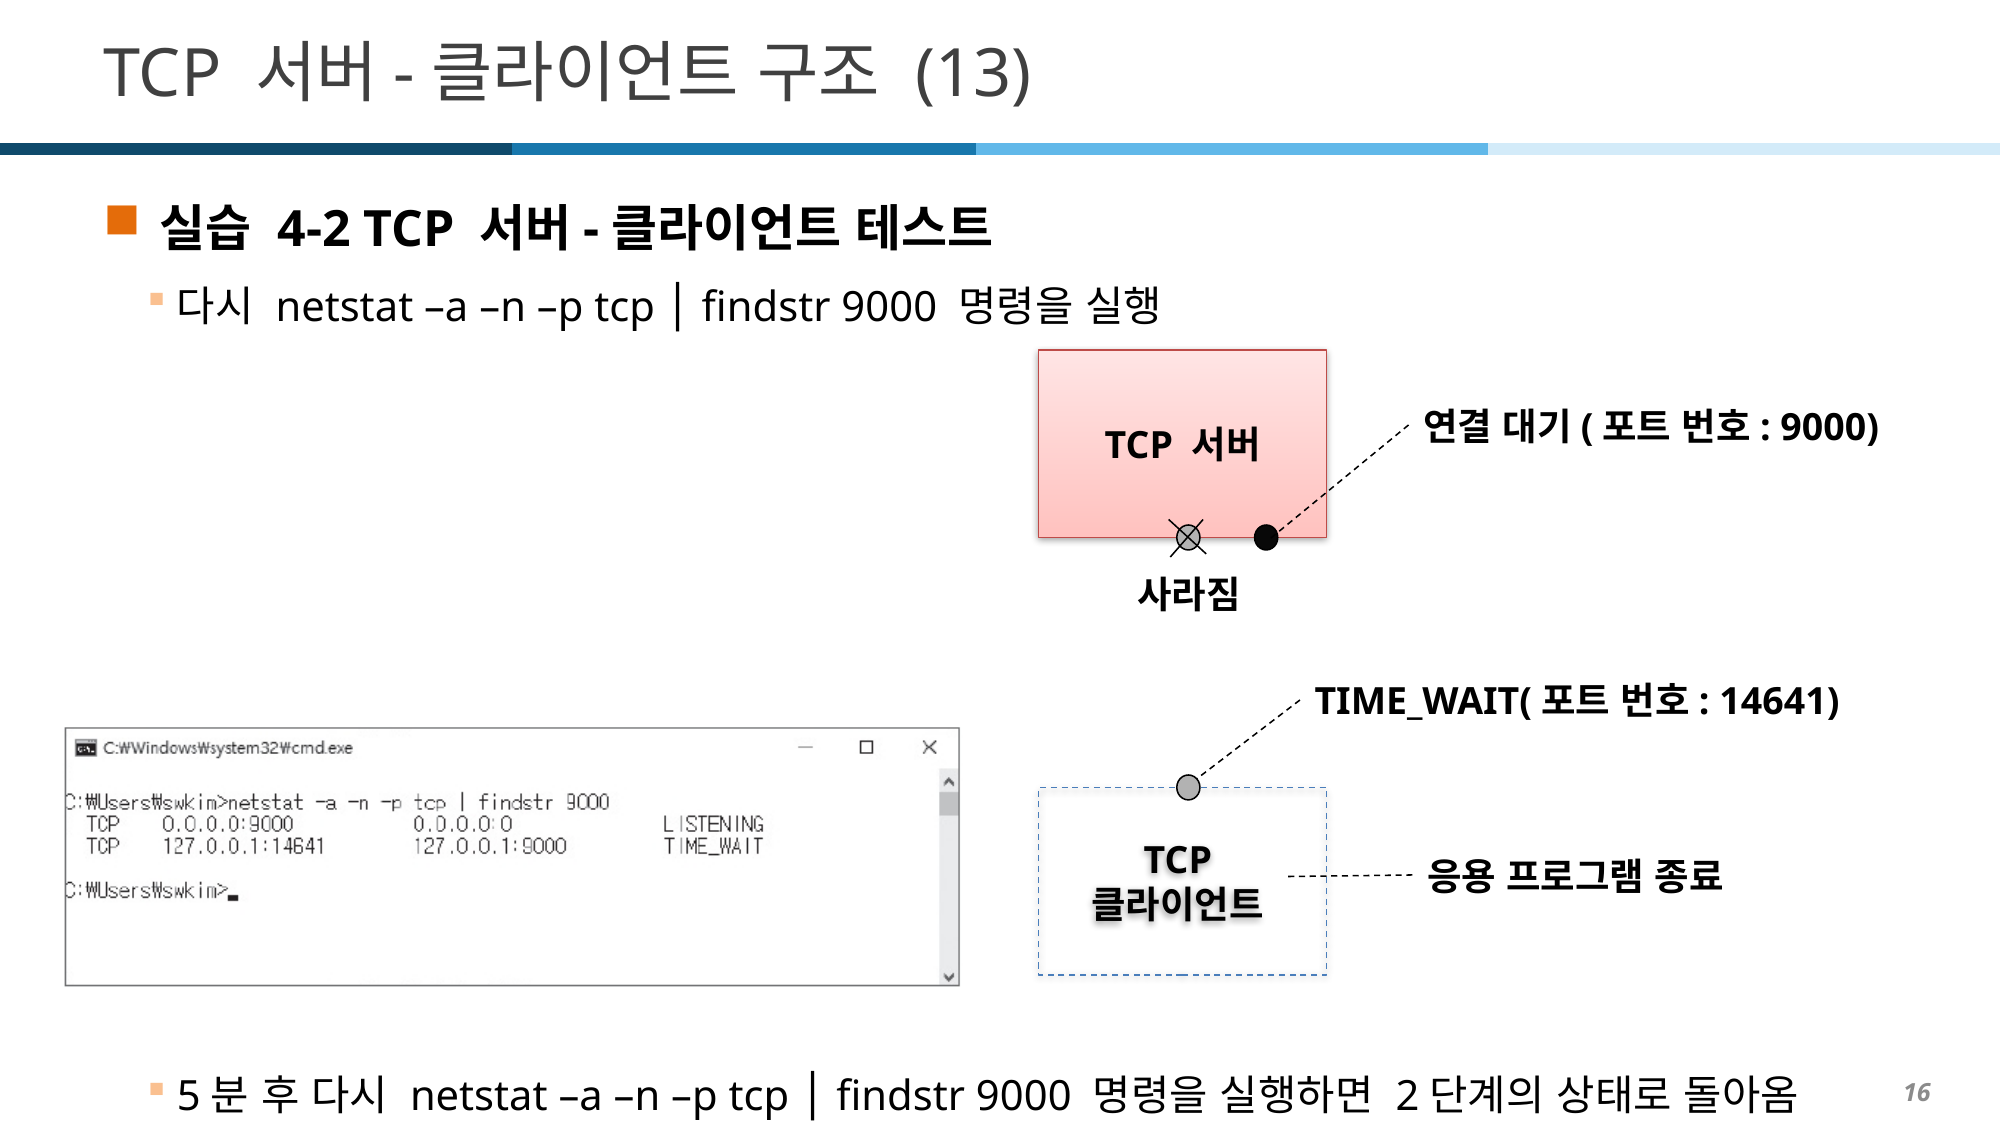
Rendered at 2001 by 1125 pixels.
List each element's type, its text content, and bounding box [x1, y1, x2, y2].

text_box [1038, 349, 1951, 976]
picture [62, 725, 963, 988]
list 실습 4-2 TCP 서버-클라이언트 테스트 다시 netstat –a –n –p tcp │ findstr 9000 명령을 실행 5분 후 다시 netstat –a –n –p tcp │ findstr 9000 명령을 실행하면 2단계의 상태로 돌아옴 [88, 176, 1920, 1083]
title TCP 서버-클라이언트 구조 (13) [88, 18, 1920, 122]
